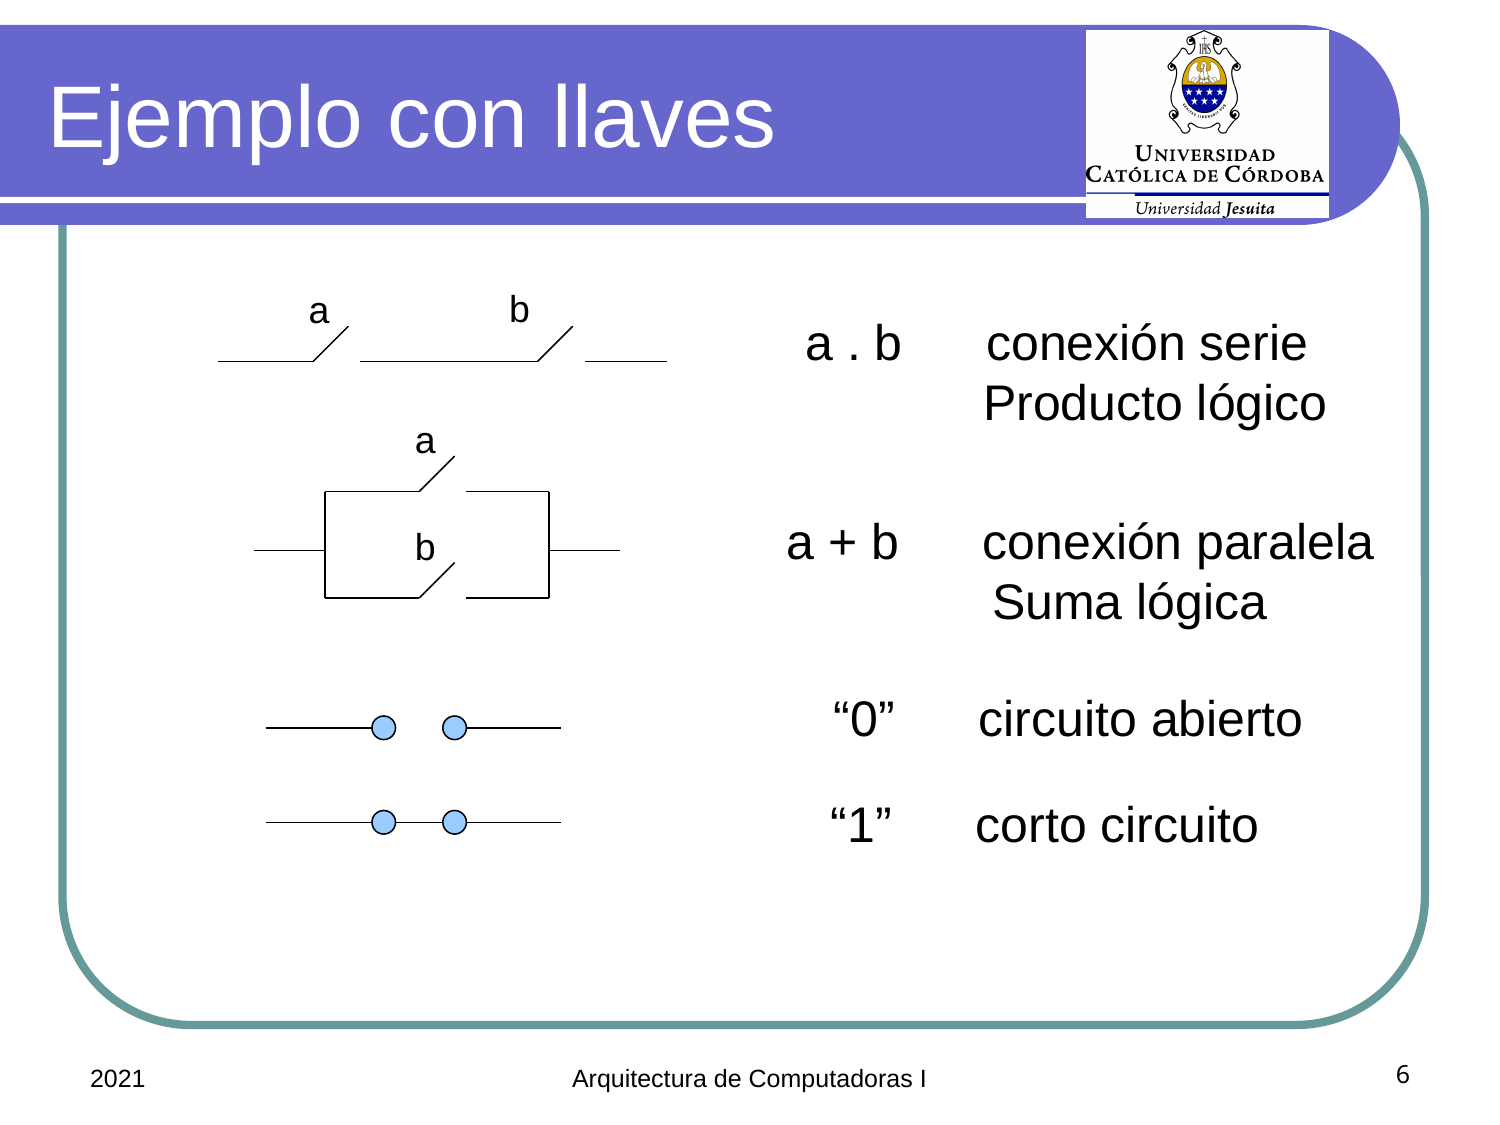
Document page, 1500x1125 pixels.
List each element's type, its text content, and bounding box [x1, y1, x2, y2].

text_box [418, 562, 455, 599]
slide_number 6 [1074, 1024, 1426, 1101]
picture [1086, 30, 1330, 219]
text_box a . b conexión serie Producto lógico [750, 302, 1365, 438]
text_box b [478, 277, 561, 338]
text_box [371, 810, 396, 835]
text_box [418, 455, 455, 492]
text_box “0” circuito abierto [809, 679, 1329, 754]
text_box [372, 715, 396, 740]
text_box a + b conexión paralela Suma lógica [761, 501, 1400, 637]
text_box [312, 325, 349, 362]
text_box a [383, 408, 467, 469]
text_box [537, 325, 573, 362]
text_box a [277, 278, 361, 339]
slide_number 2021 [74, 1024, 426, 1101]
text_box “1” corto circuito [785, 785, 1306, 861]
text_box [446, 831, 463, 835]
text_box b [383, 515, 467, 575]
text_box [442, 715, 467, 740]
text_box [442, 810, 467, 821]
footer Arquitectura de Computadoras I [512, 1024, 988, 1101]
title Ejemplo con llaves [31, 37, 1058, 188]
